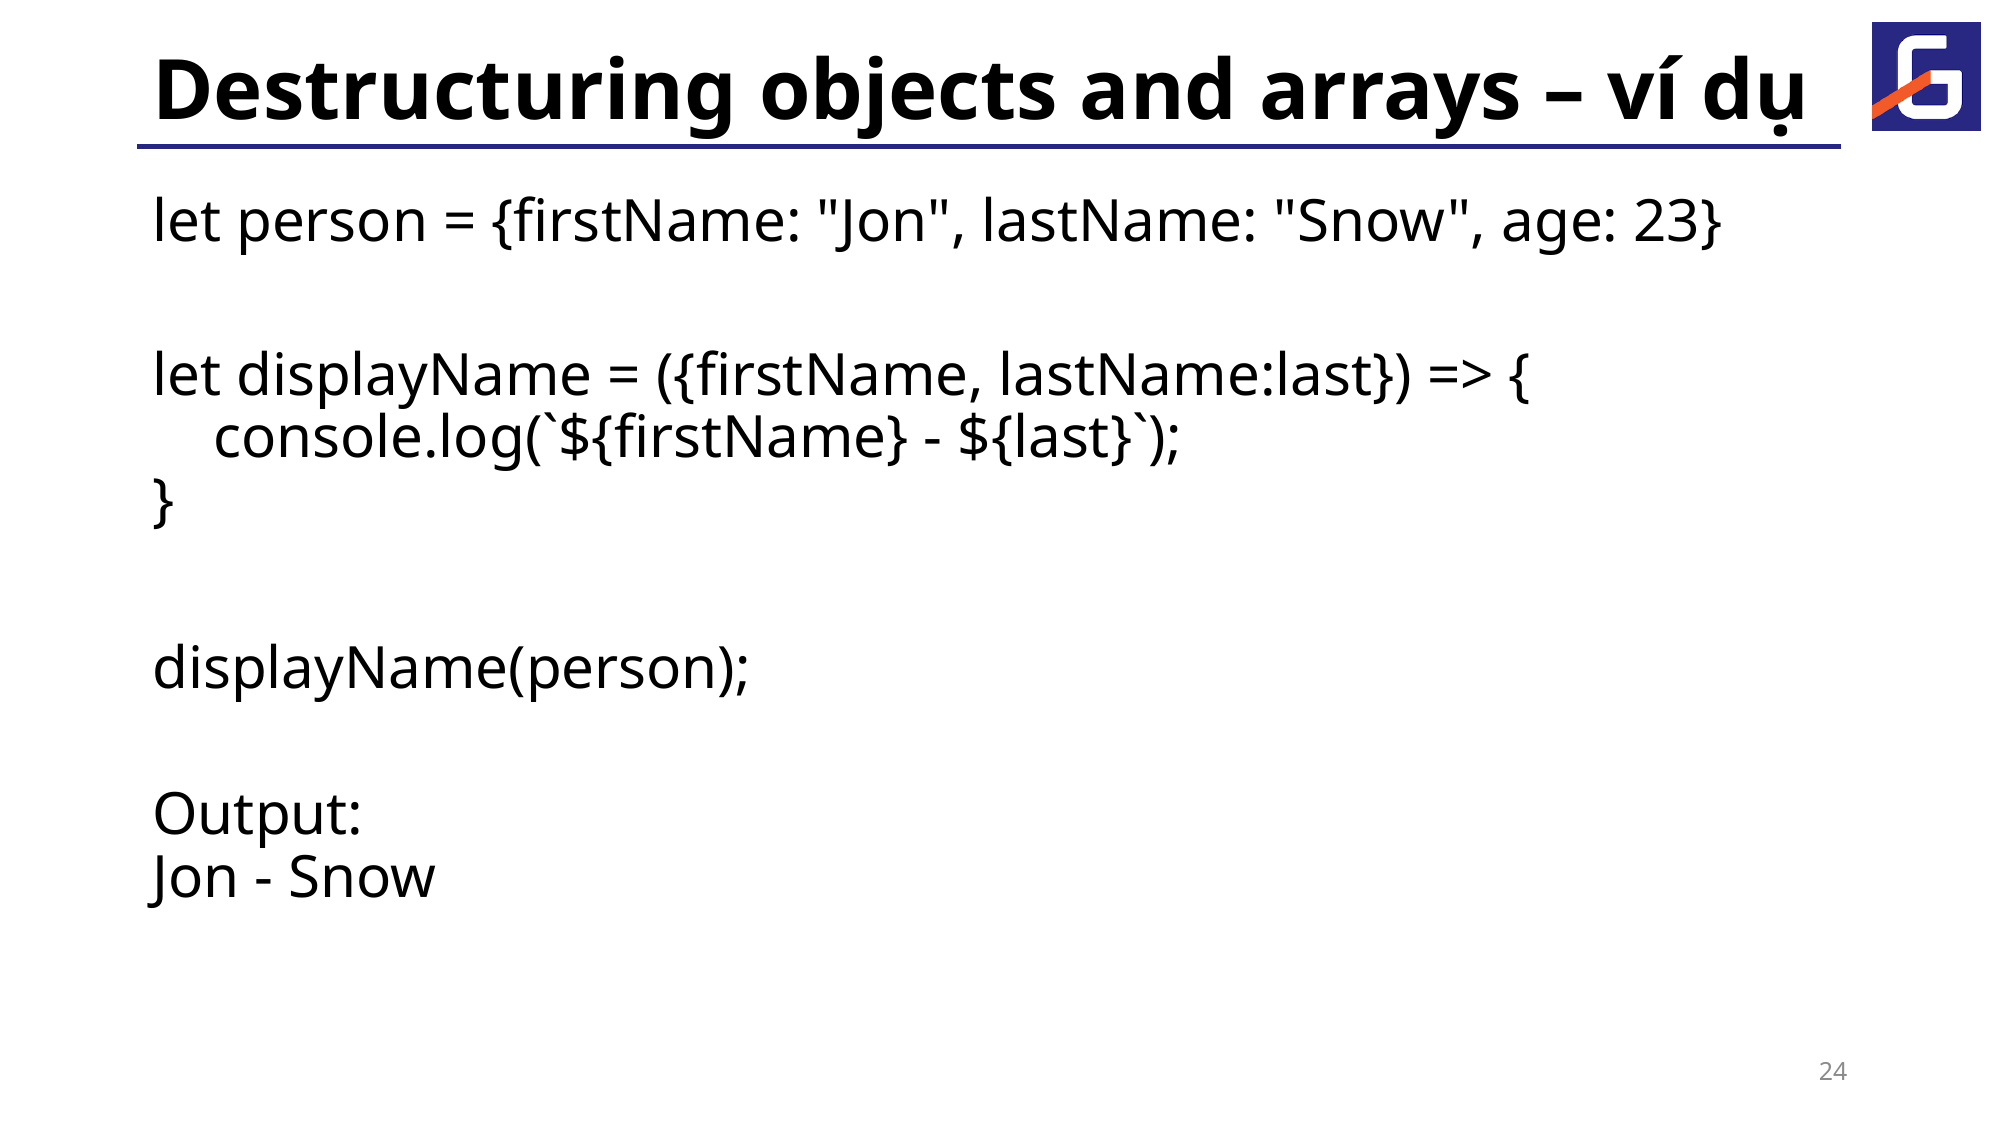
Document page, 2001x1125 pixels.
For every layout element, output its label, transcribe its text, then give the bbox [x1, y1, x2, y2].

slide_number 24 [1412, 1042, 1863, 1103]
list let person = {firstName: "Jon", lastName: "Snow", age: 23} let displayName = ({firstName, lastName:last}) => { console.log(`${firstName} - ${last}`); } displayName(person); Output: Jon - Snow [137, 183, 1863, 1014]
title Destructuring objects and arrays – ví dụ [137, 26, 1863, 160]
picture [1872, 22, 1981, 131]
